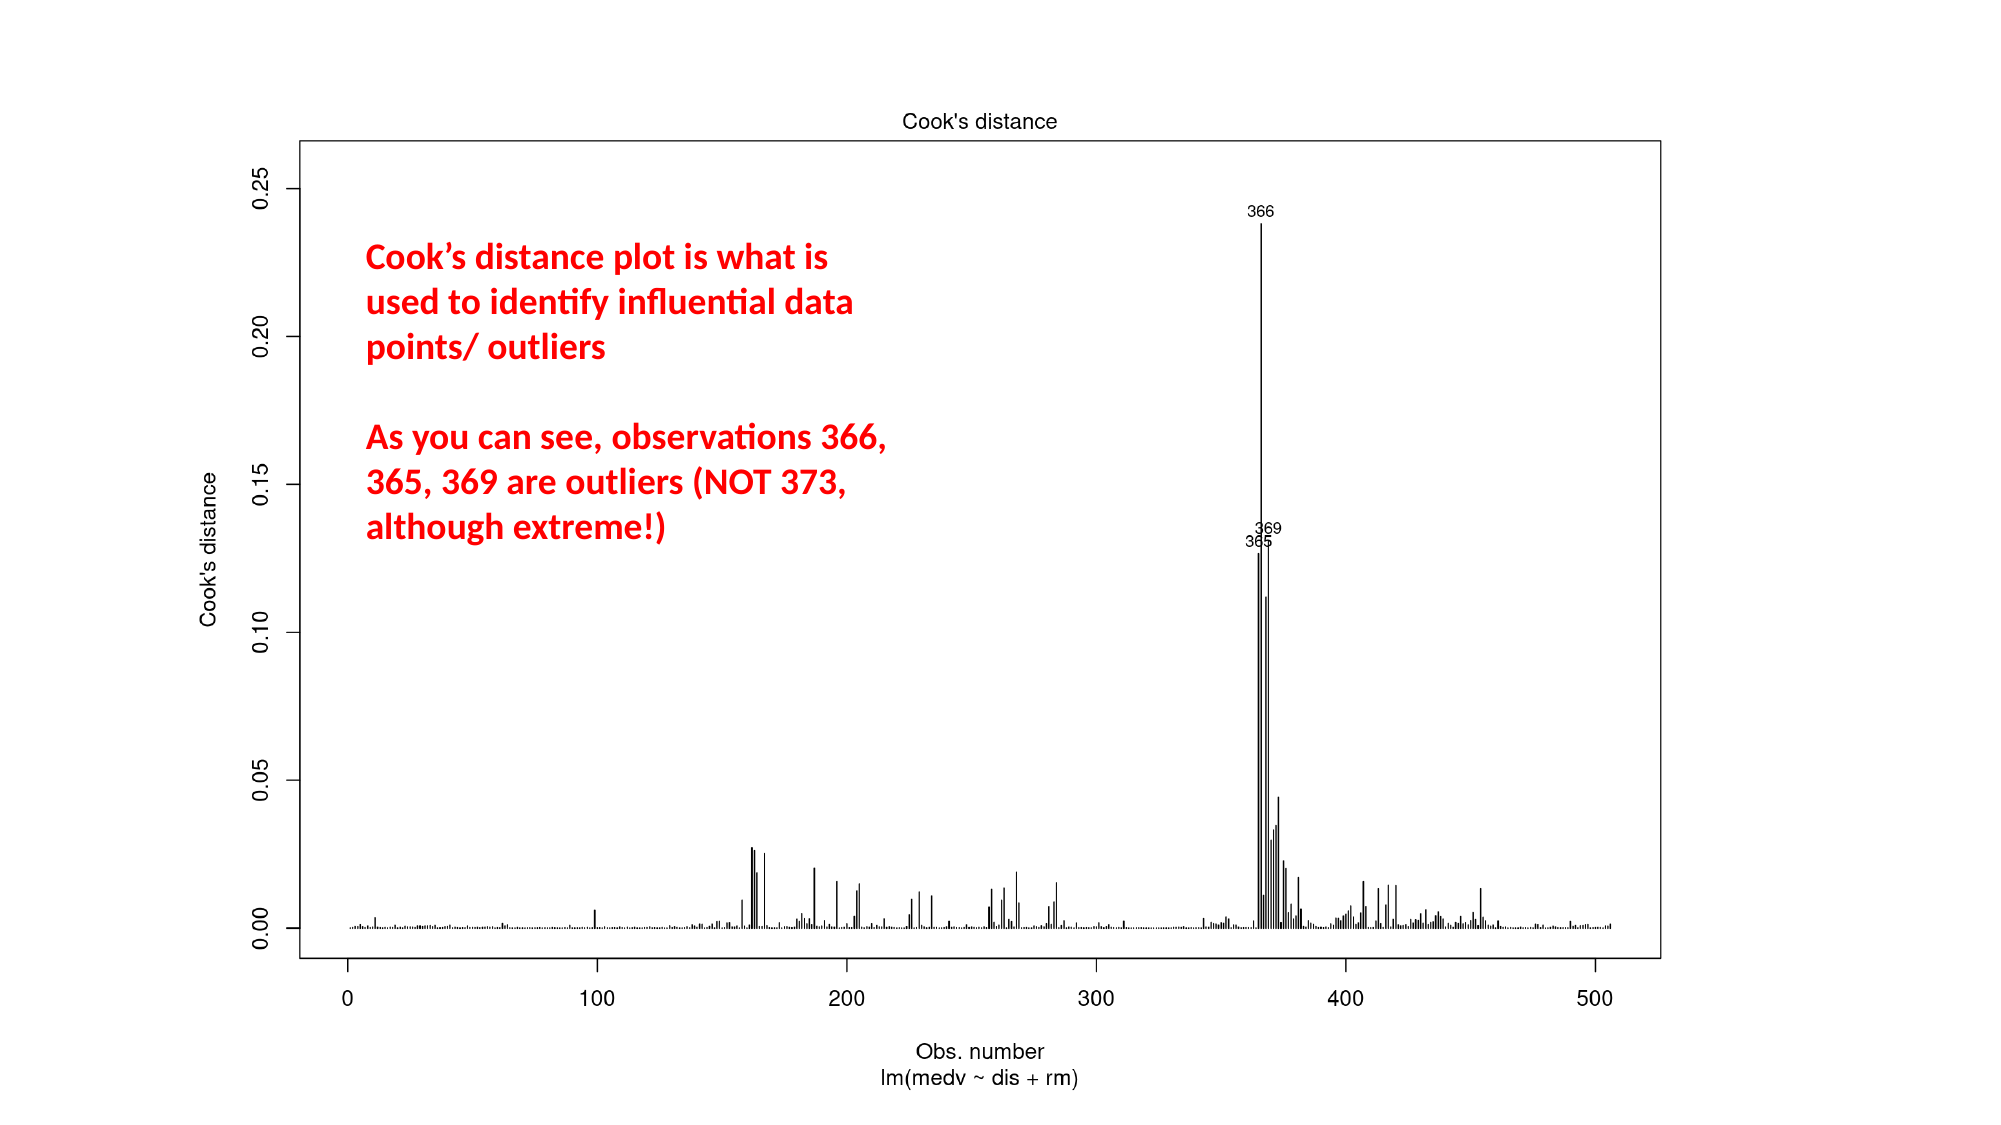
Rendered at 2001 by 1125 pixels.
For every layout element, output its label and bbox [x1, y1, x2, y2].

picture [191, 32, 1716, 1093]
